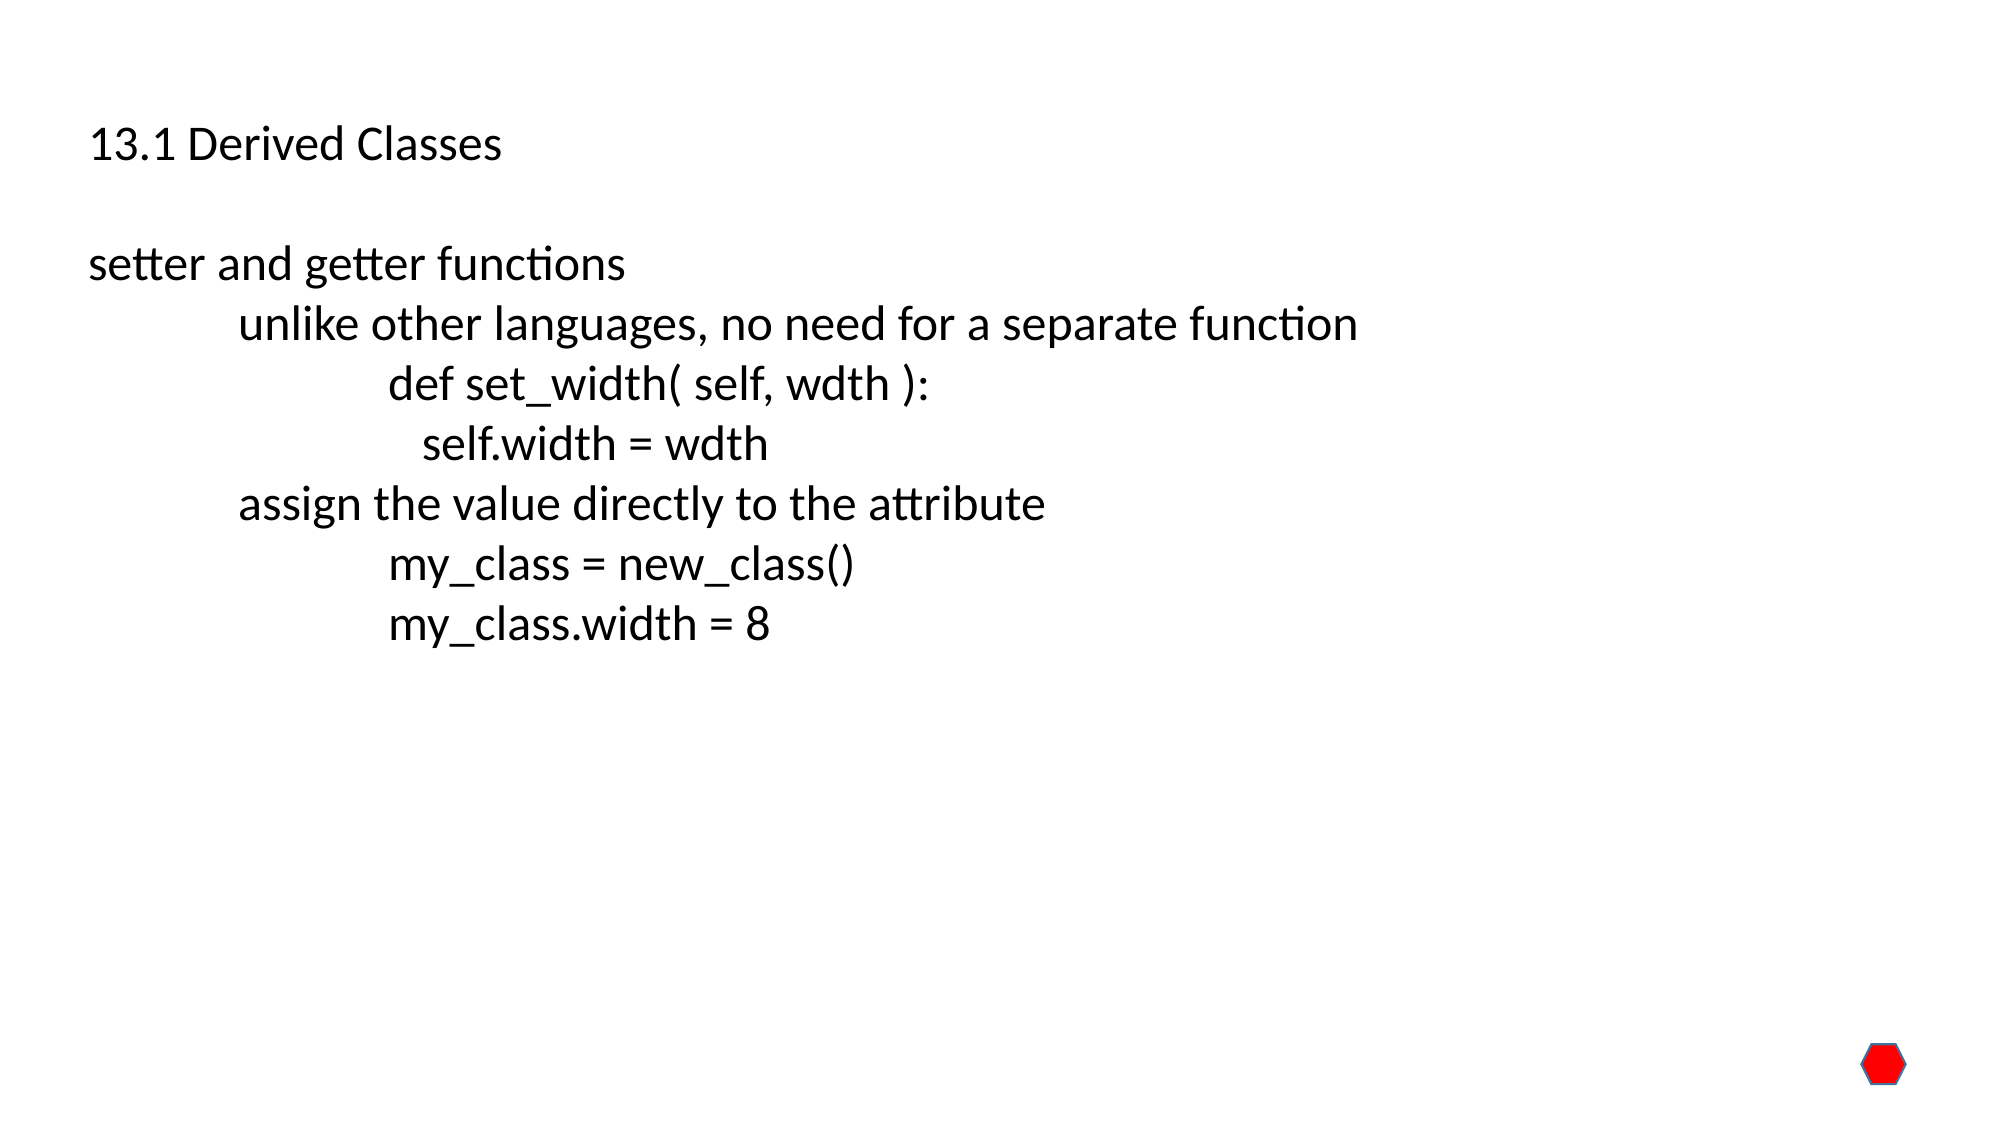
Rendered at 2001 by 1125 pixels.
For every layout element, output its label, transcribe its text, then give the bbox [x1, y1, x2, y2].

text_box 13.1 Derived Classes setter and getter functions unlike other languages, no need for a separate function def set_width( self, wdth ): self.width = wdth assign the value directly to the attribute my_class = new_class() my_class.width = 8 [73, 103, 1944, 658]
text_box [1860, 1043, 1907, 1086]
